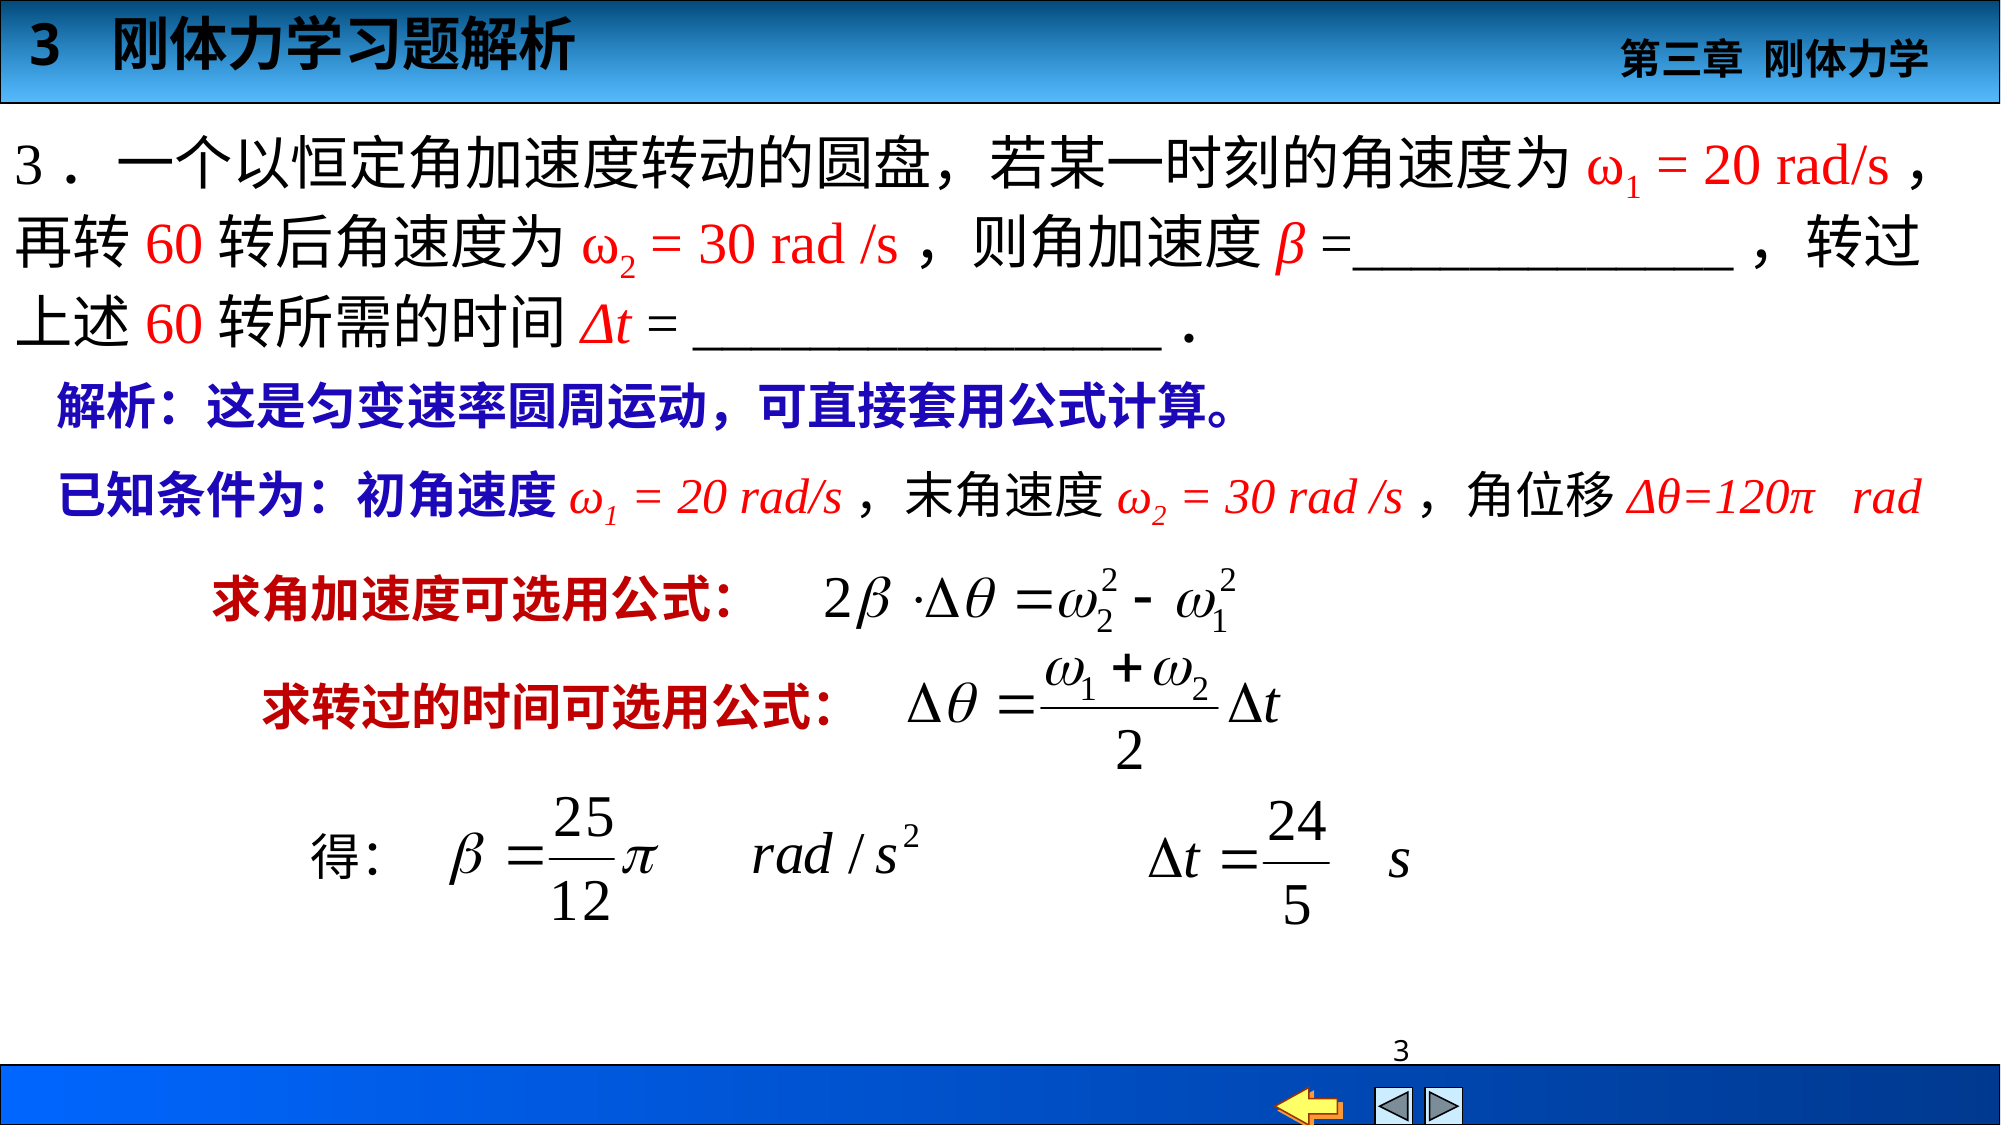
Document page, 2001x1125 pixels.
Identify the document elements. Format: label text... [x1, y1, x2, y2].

text_box 3．一个以恒定角加速度转动的圆盘，若某一时刻的角速度为ω1 = 20 rad/s，再转60转后角速度为ω2 = 30 rad /s，则角加速度β =_____________，转过上述60转所需的时间Δt = ________________． [0, 118, 1992, 363]
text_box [245, 629, 1292, 782]
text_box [156, 553, 1248, 643]
text_box 解析：这是匀变速率圆周运动，可直接套用公式计算。 [42, 367, 1334, 443]
text_box 已知条件为：初角速度ω1 = 20 rad/s，末角速度ω2 = 30 rad /s，角位移Δθ=120π rad [42, 455, 1991, 539]
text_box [295, 779, 1424, 938]
